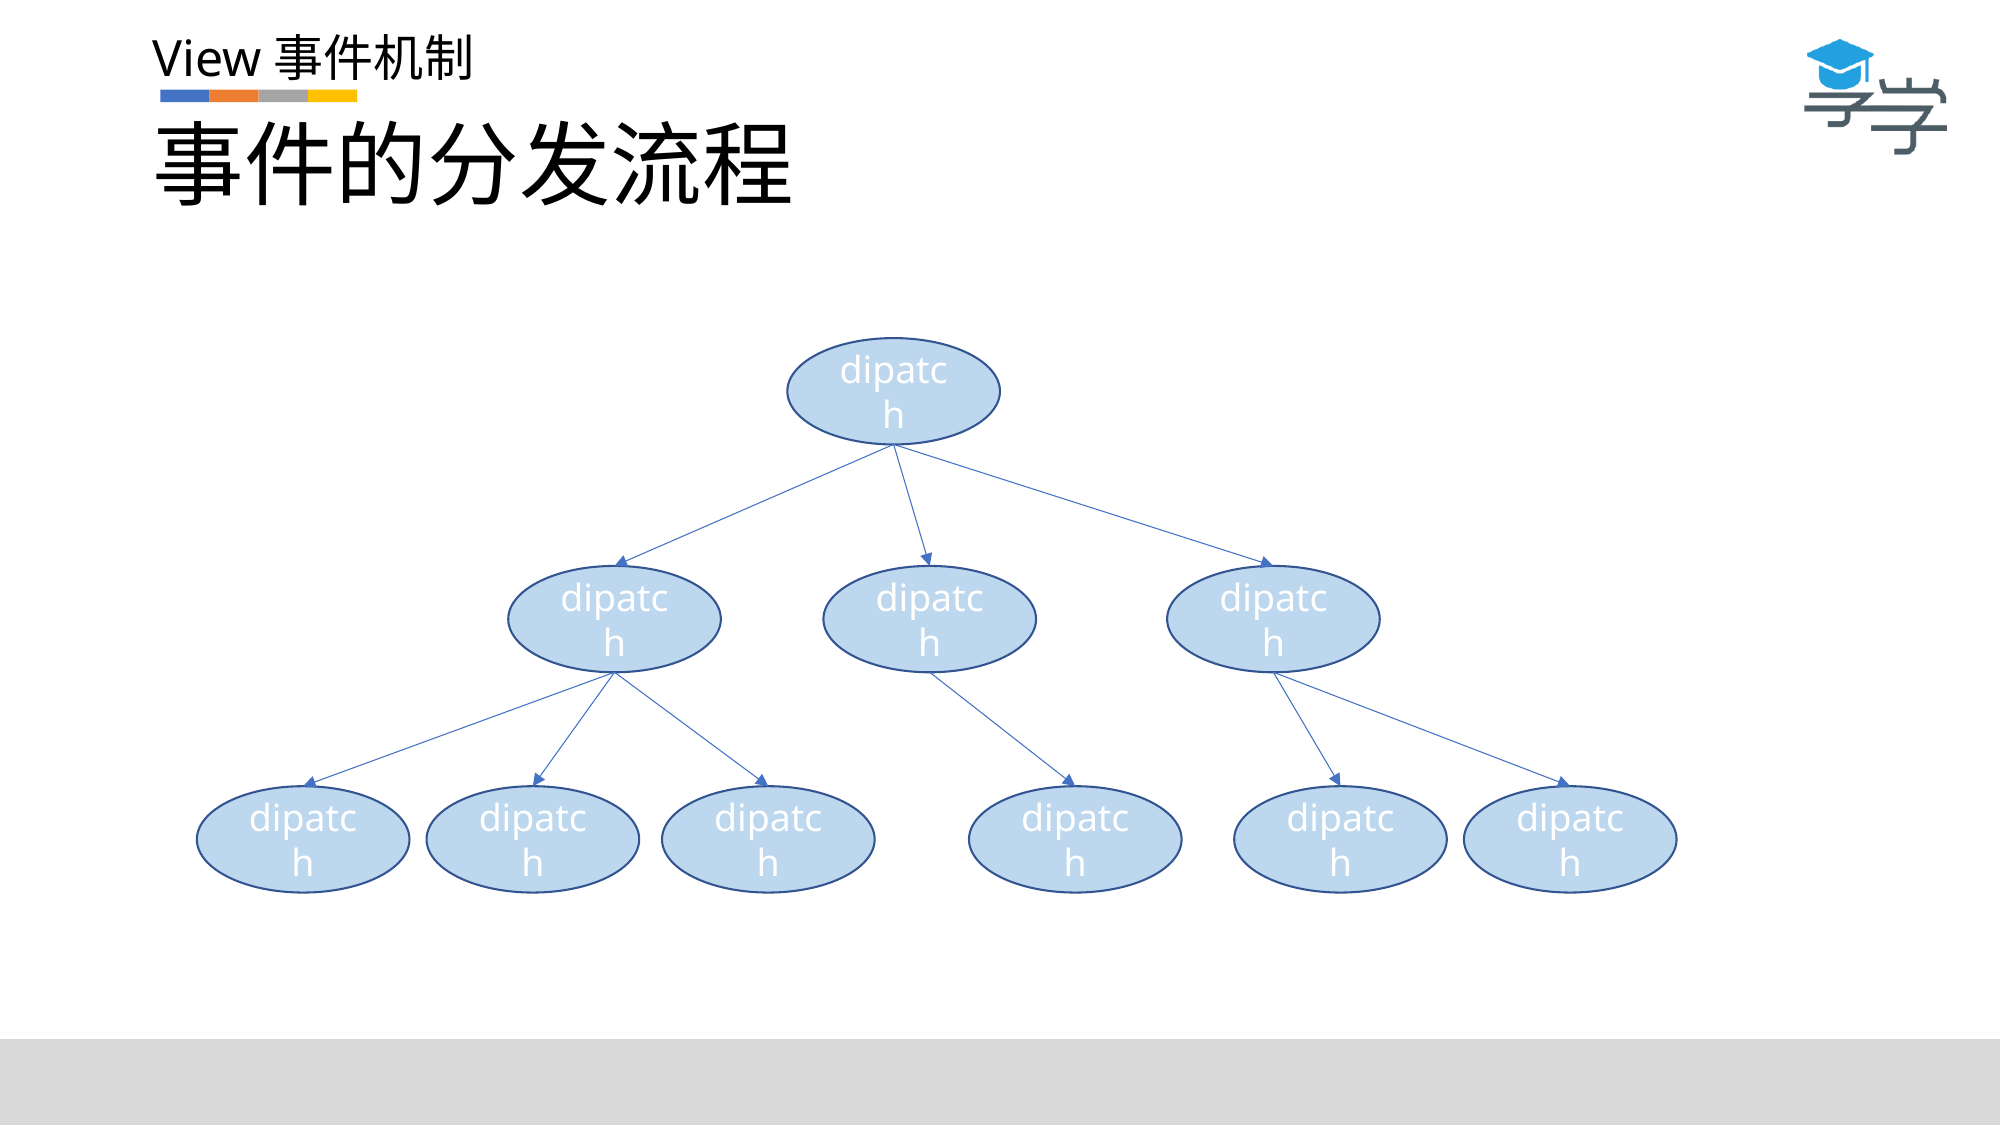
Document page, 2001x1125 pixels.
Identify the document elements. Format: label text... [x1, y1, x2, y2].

text_box dipatch [1233, 787, 1448, 894]
text_box dipatch [425, 787, 641, 894]
text_box dipatch [1166, 564, 1381, 674]
text_box dipatch [967, 785, 1183, 894]
text_box View事件机制 [137, 2, 657, 118]
text_box dipatch [822, 566, 1038, 674]
text_box dipatch [786, 337, 1002, 444]
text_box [532, 672, 614, 787]
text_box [614, 444, 893, 566]
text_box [893, 444, 1274, 566]
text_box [1273, 672, 1571, 787]
text_box dipatch [195, 785, 411, 894]
text_box dipatch [507, 564, 722, 672]
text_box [160, 89, 358, 103]
text_box dipatch [1462, 785, 1678, 894]
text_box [303, 672, 532, 787]
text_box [614, 672, 769, 787]
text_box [929, 672, 1076, 787]
picture [1799, 20, 1952, 173]
text_box dipatch [660, 785, 876, 894]
title 事件的分发流程 [137, 59, 1863, 278]
